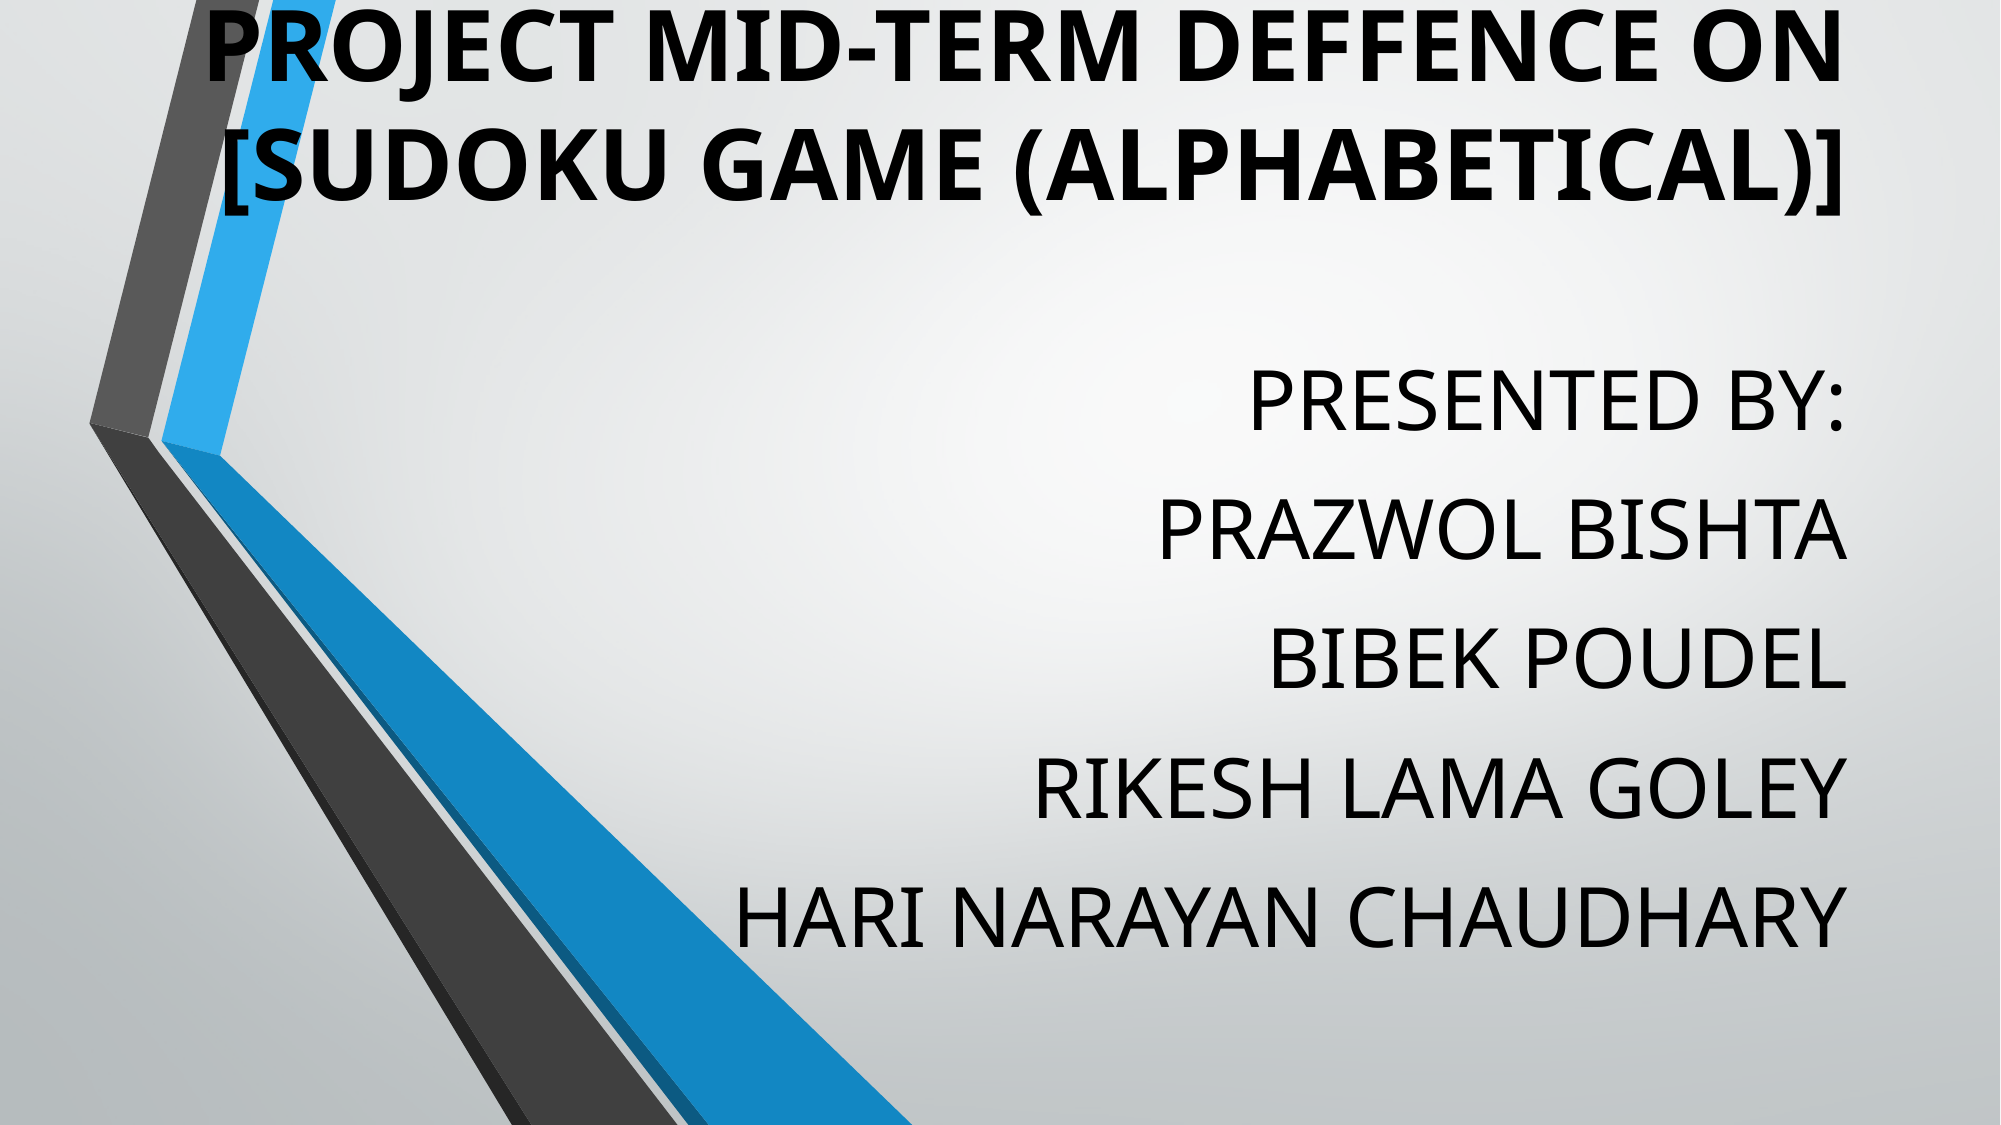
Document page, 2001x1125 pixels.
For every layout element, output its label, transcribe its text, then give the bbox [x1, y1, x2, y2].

subtitle PRESENTED BY: PRAZWOL BISHTA BIBEK POUDEL RIKESH LAMA GOLEY HARI NARAYAN CHAUDHARY [363, 339, 1864, 1038]
title PROJECT MID-TERM DEFFENCE ON [SUDOKU GAME (ALPHABETICAL)] [0, 0, 1864, 228]
